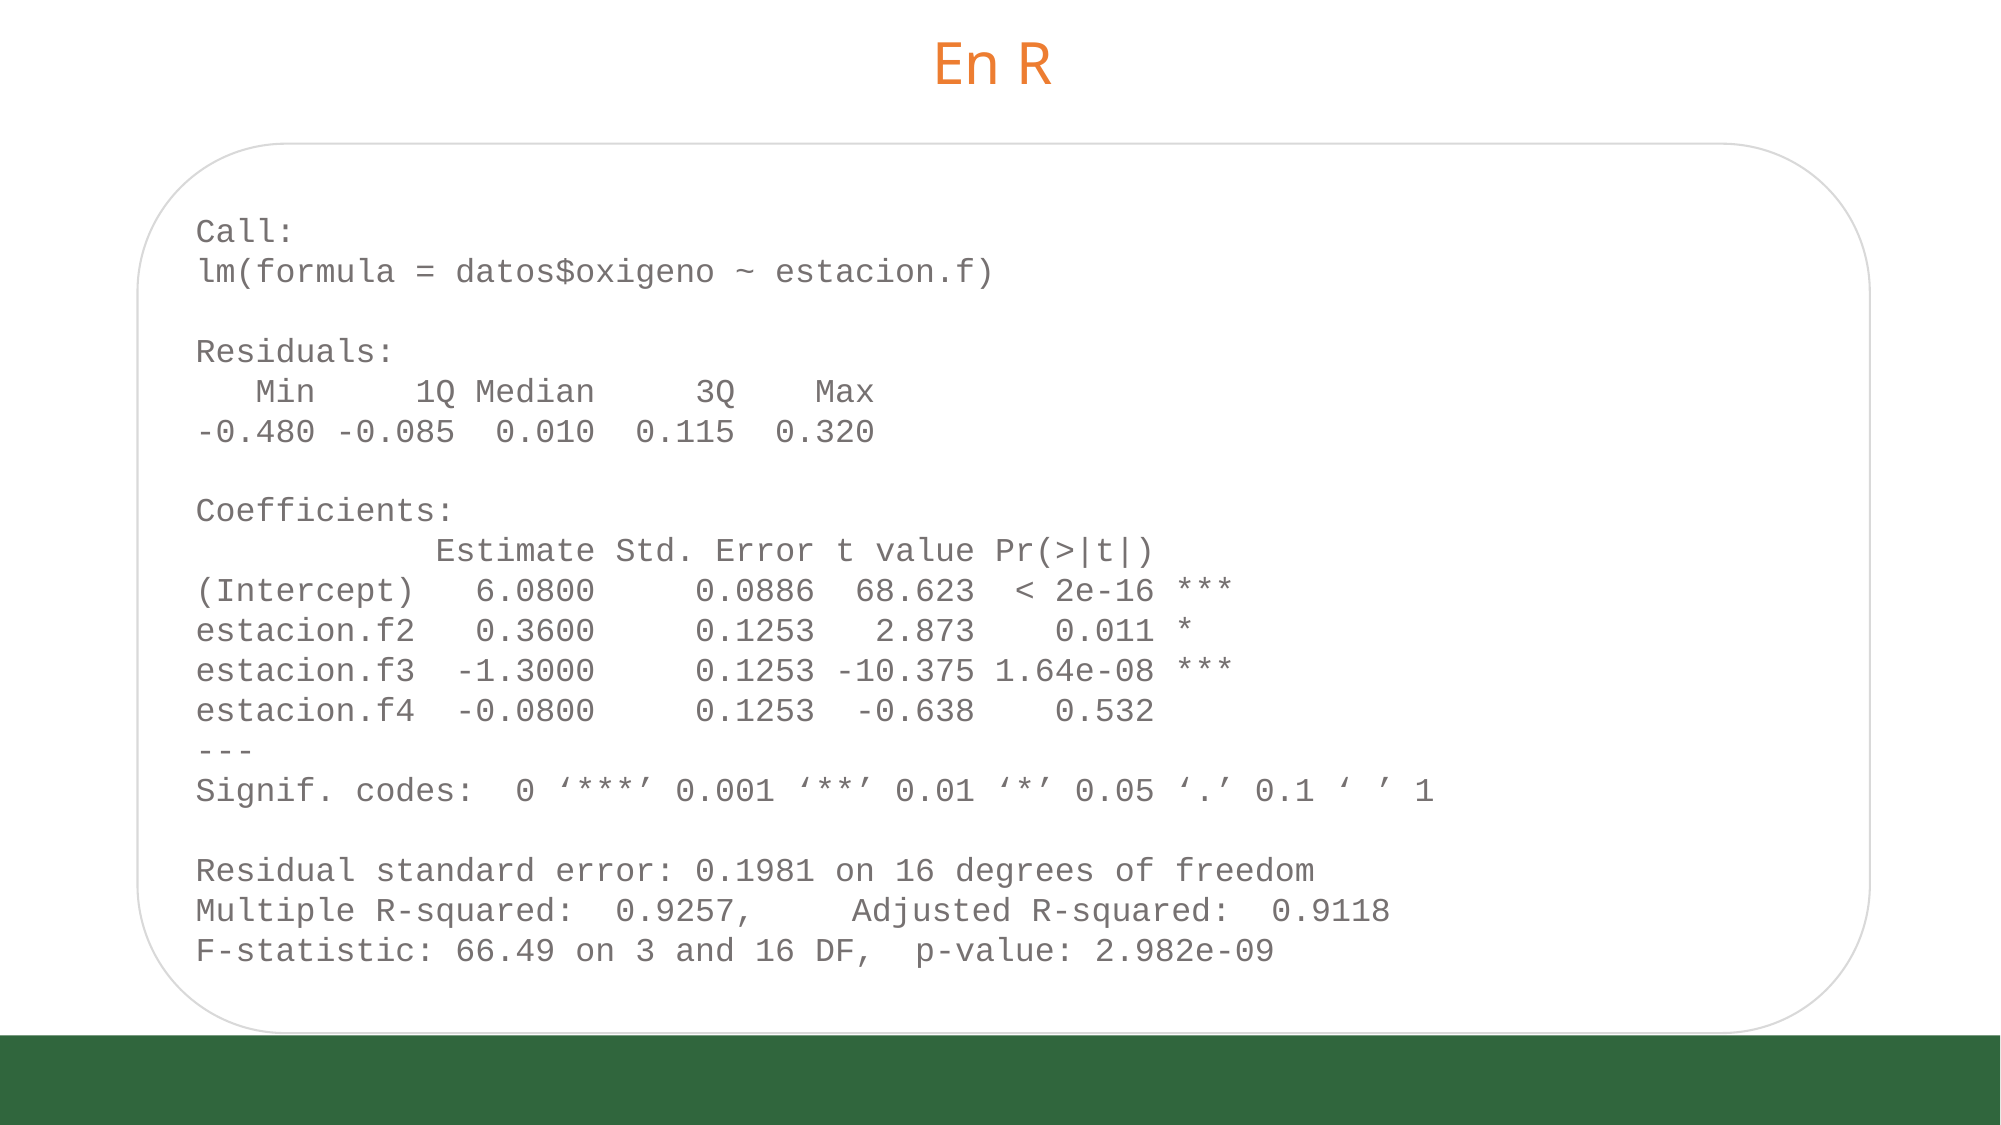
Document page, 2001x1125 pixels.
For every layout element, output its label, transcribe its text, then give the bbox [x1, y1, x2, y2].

text_box Call: lm(formula = datos$oxigeno ~ estacion.f) Residuals: Min 1Q Median 3Q Max -0.480 -0.085 0.010 0.115 0.320 Coefficients: Estimate Std. Error t value Pr(>|t|) (Intercept) 6.0800 0.0886 68.623 < 2e-16 *** estacion.f2 0.3600 0.1253 2.873 0.011 * estacion.f3 -1.3000 0.1253 -10.375 1.64e-08 *** estacion.f4 -0.0800 0.1253 -0.638 0.532 --- Signif. codes: 0 ‘***’ 0.001 ‘**’ 0.01 ‘*’ 0.05 ‘.’ 0.1 ‘ ’ 1 Residual standard error: 0.1981 on 16 degrees of freedom Multiple R-squared: 0.9257, Adjusted R-squared: 0.9118 F-statistic: 66.49 on 3 and 16 DF, p-value: 2.982e-09 [136, 142, 1871, 1035]
title En R [130, 26, 1856, 200]
